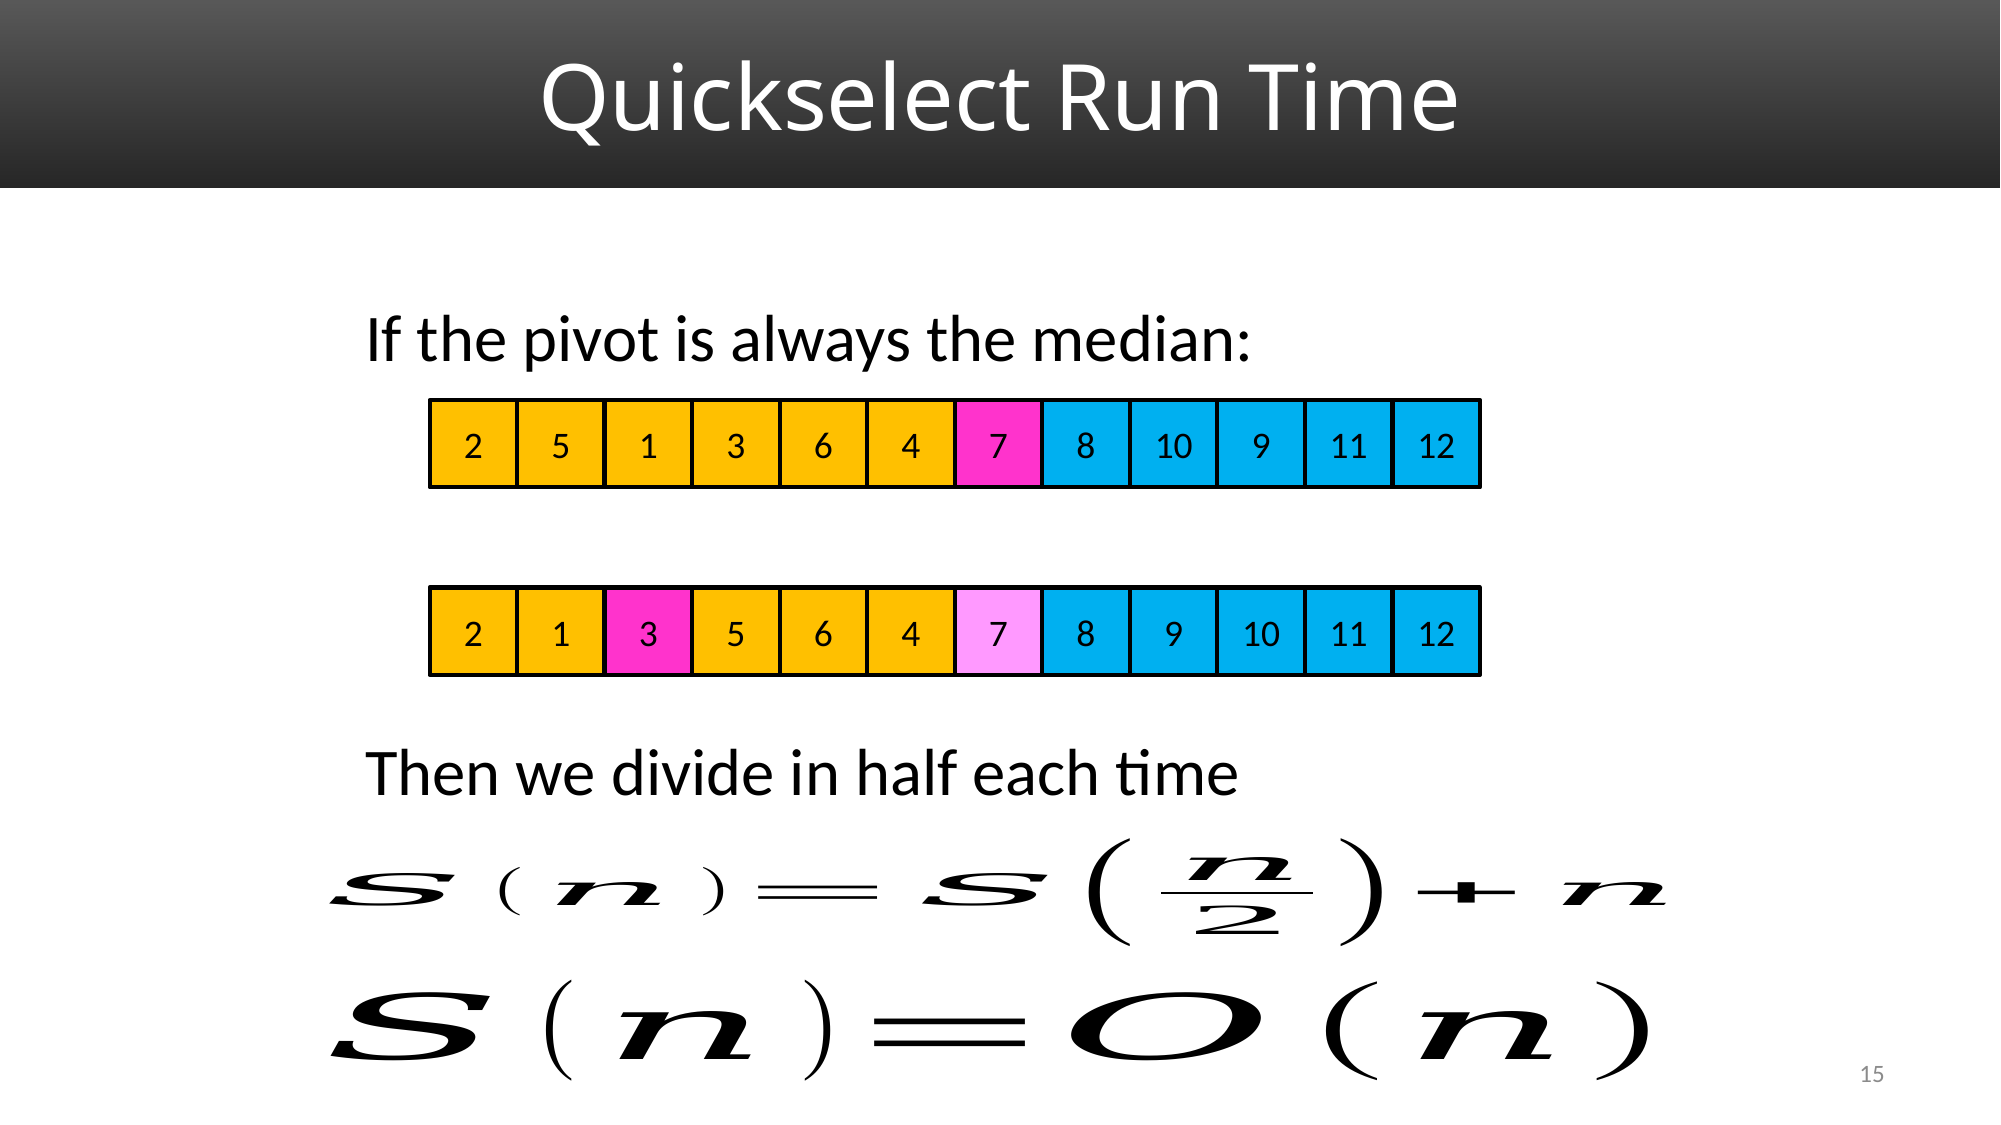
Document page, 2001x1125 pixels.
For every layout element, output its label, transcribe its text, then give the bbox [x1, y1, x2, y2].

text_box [429, 587, 1481, 676]
slide_number 15 [1433, 1042, 1900, 1103]
text_box If the pivot is always the median: [349, 287, 1700, 425]
title Quickselect Run Time [99, 24, 1900, 163]
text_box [429, 399, 1481, 488]
list Then we divide in half each time [350, 699, 1700, 838]
